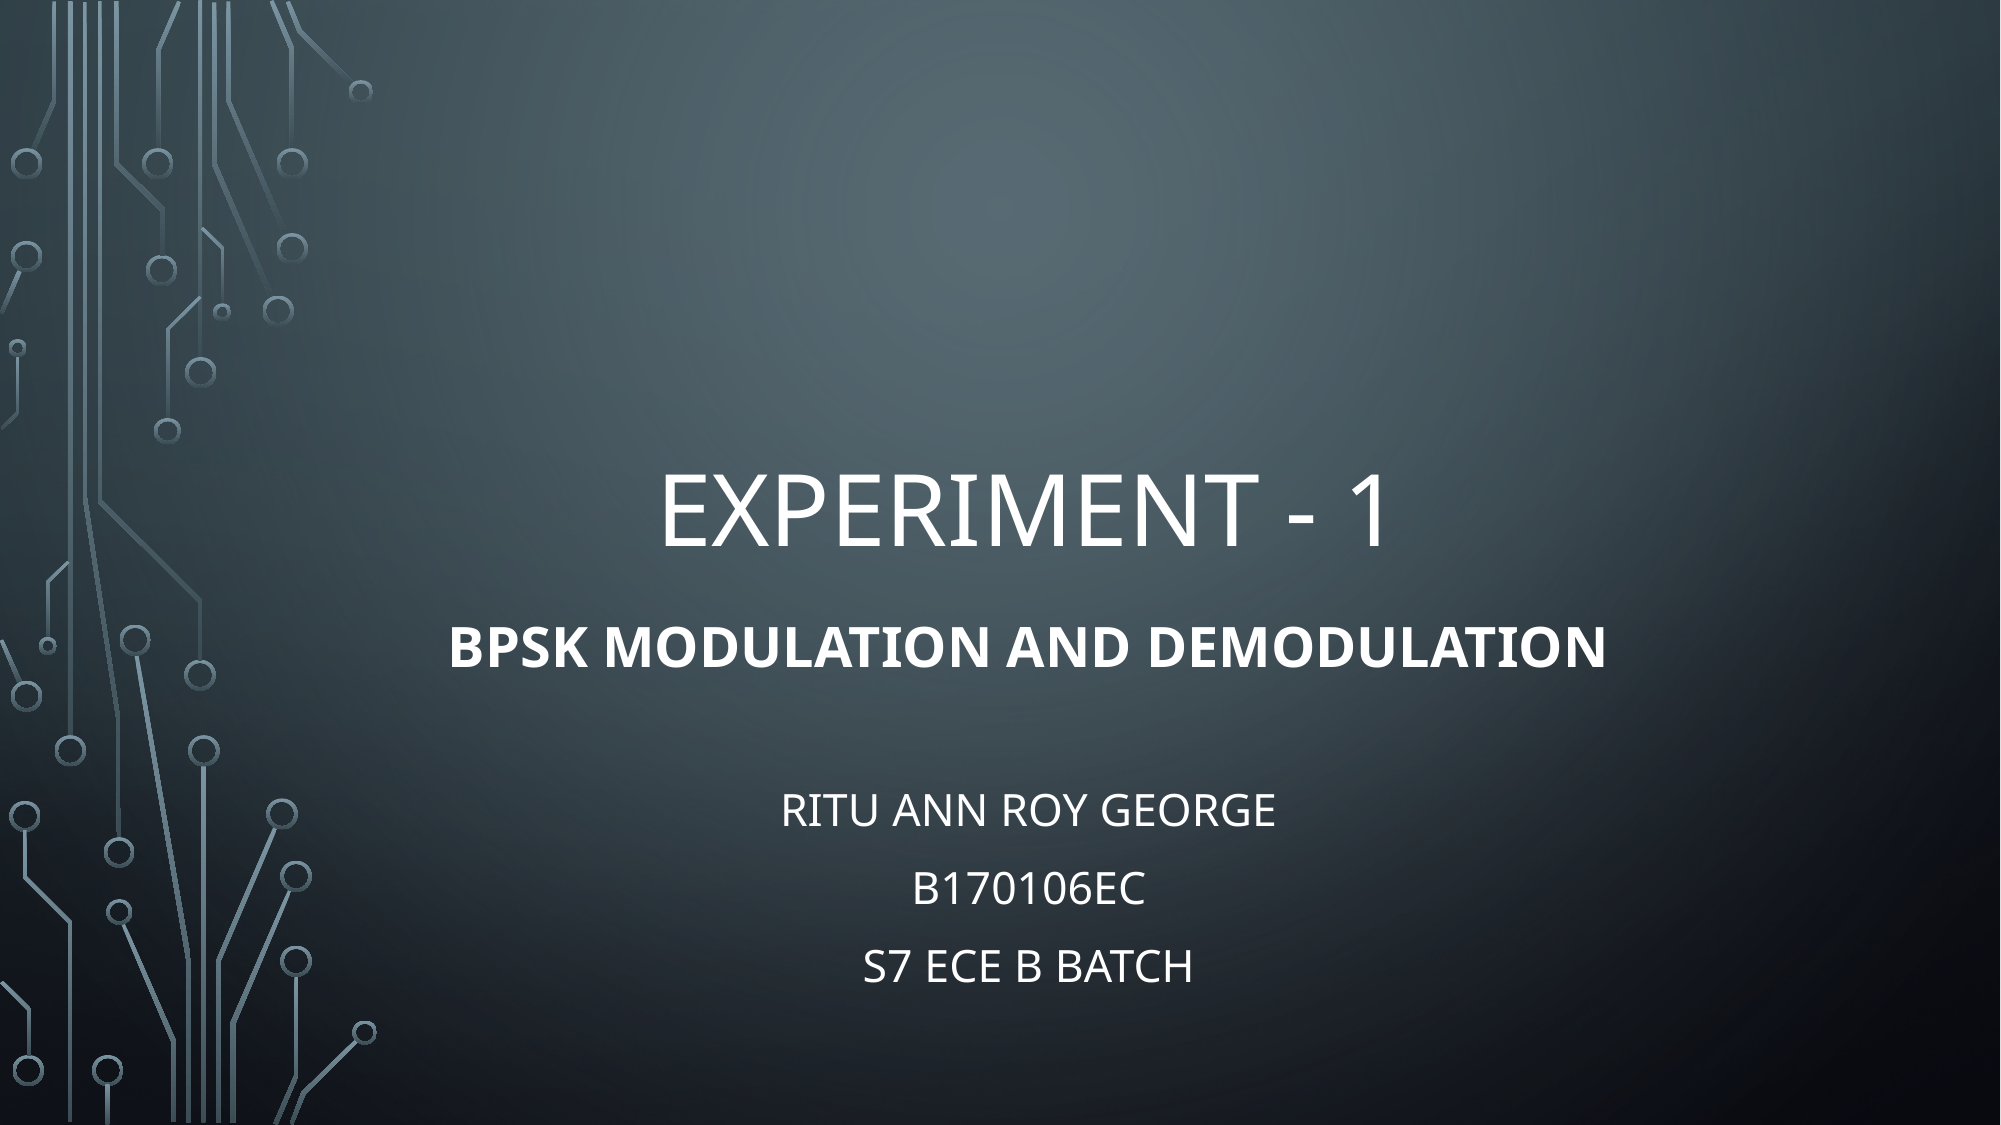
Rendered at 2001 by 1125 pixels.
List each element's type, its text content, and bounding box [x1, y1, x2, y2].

title Experiment - 1 [307, 184, 1750, 576]
subtitle BPSK Modulation and demodulation Ritu Ann Roy George B170106ec S7 ece b batch [307, 590, 1750, 1001]
